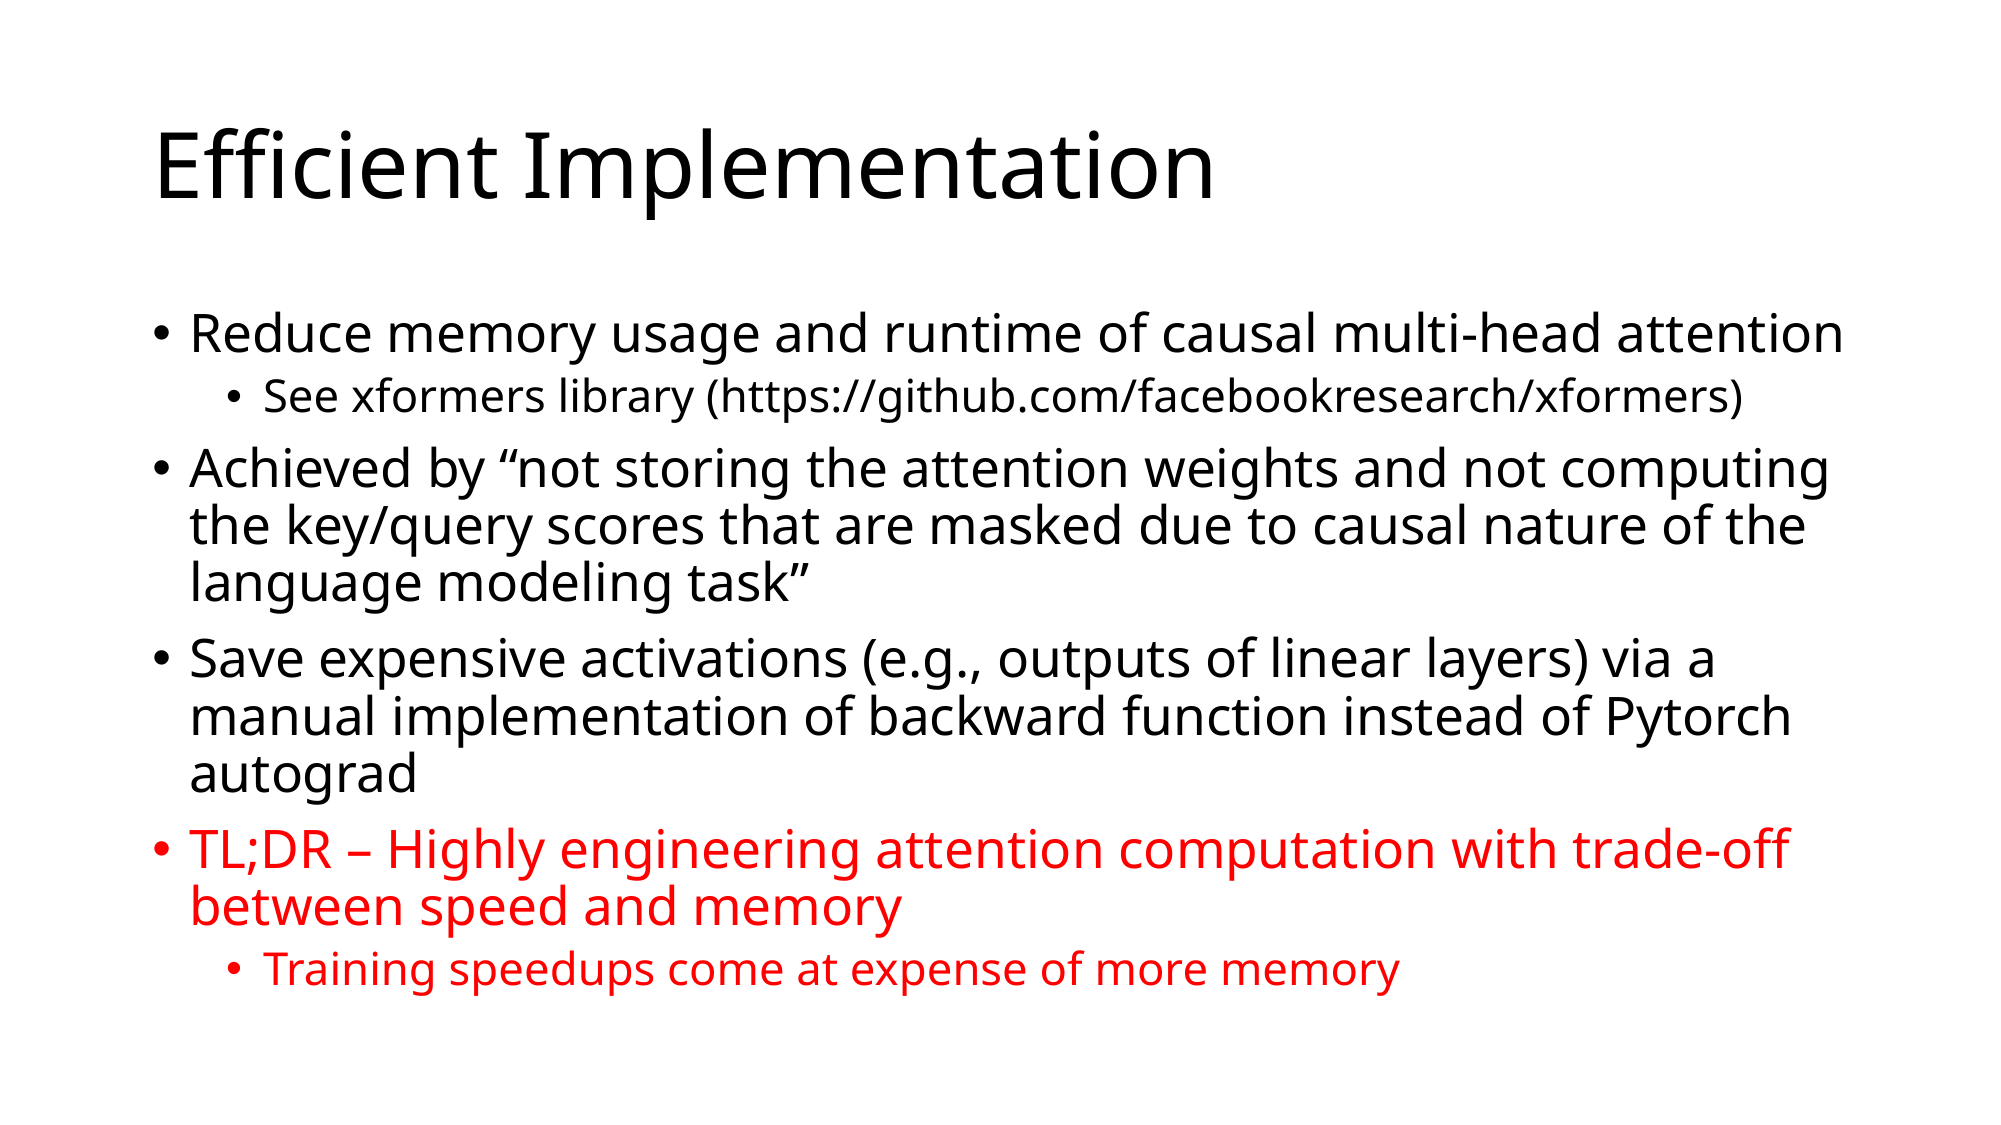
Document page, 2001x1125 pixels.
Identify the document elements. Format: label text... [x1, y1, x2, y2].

list Reduce memory usage and runtime of causal multi-head attention See xformers library (https://github.com/facebookresearch/xformers) Achieved by “not storing the attention weights and not computing the key/query scores that are masked due to causal nature of the language modeling task” Save expensive activations (e.g., outputs of linear layers) via a manual implementation of backward function instead of Pytorch autograd TL;DR – Highly engineering attention computation with trade-off between speed and memory Training speedups come at expense of more memory [137, 299, 1863, 1014]
title Efficient Implementation [137, 59, 1863, 278]
